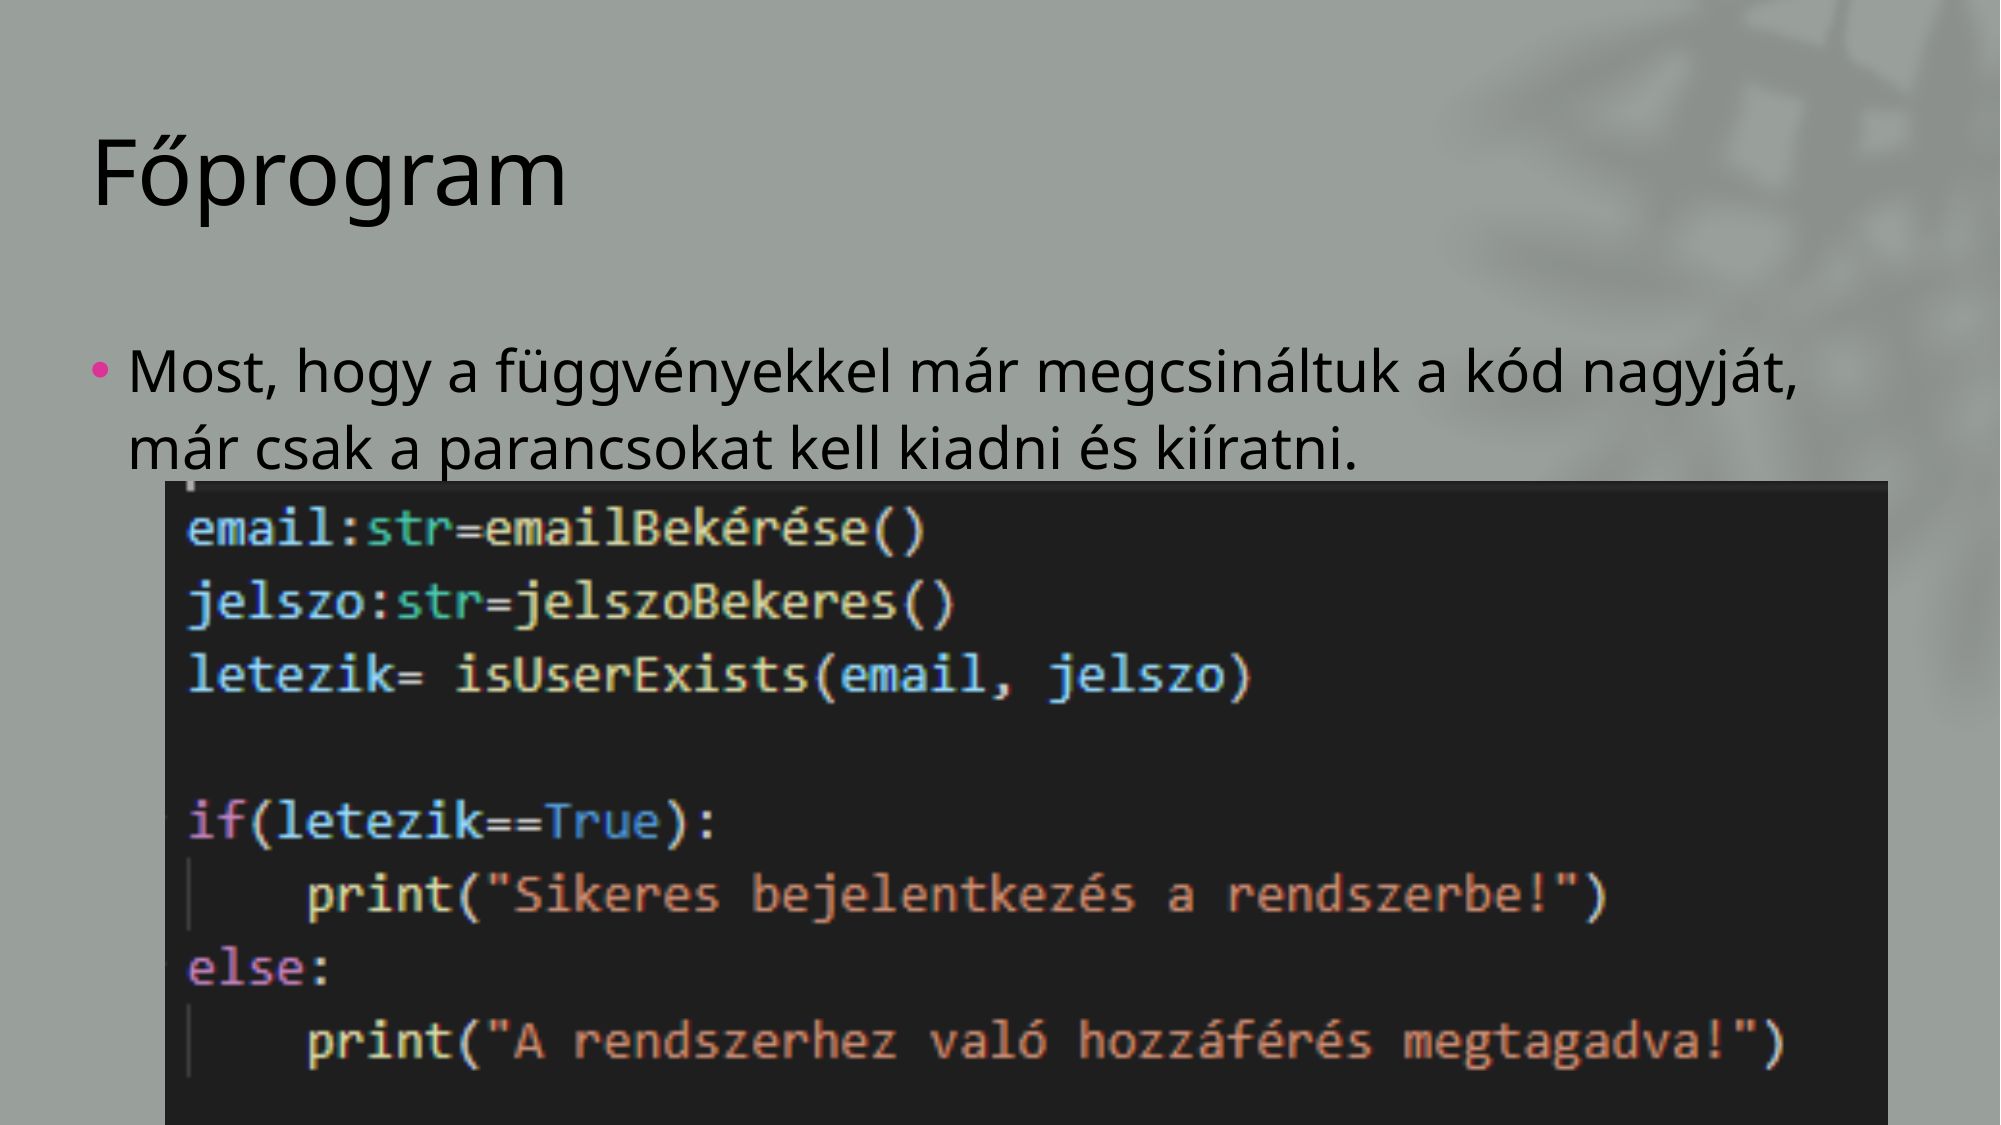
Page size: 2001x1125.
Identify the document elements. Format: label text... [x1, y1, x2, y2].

list Most, hogy a függvényekkel már megcsináltuk a kód nagyját, már csak a parancsokat kell kiadni és kiíratni. [75, 319, 1925, 1009]
picture [165, 481, 1888, 1125]
title Főprogram [75, 60, 1863, 278]
